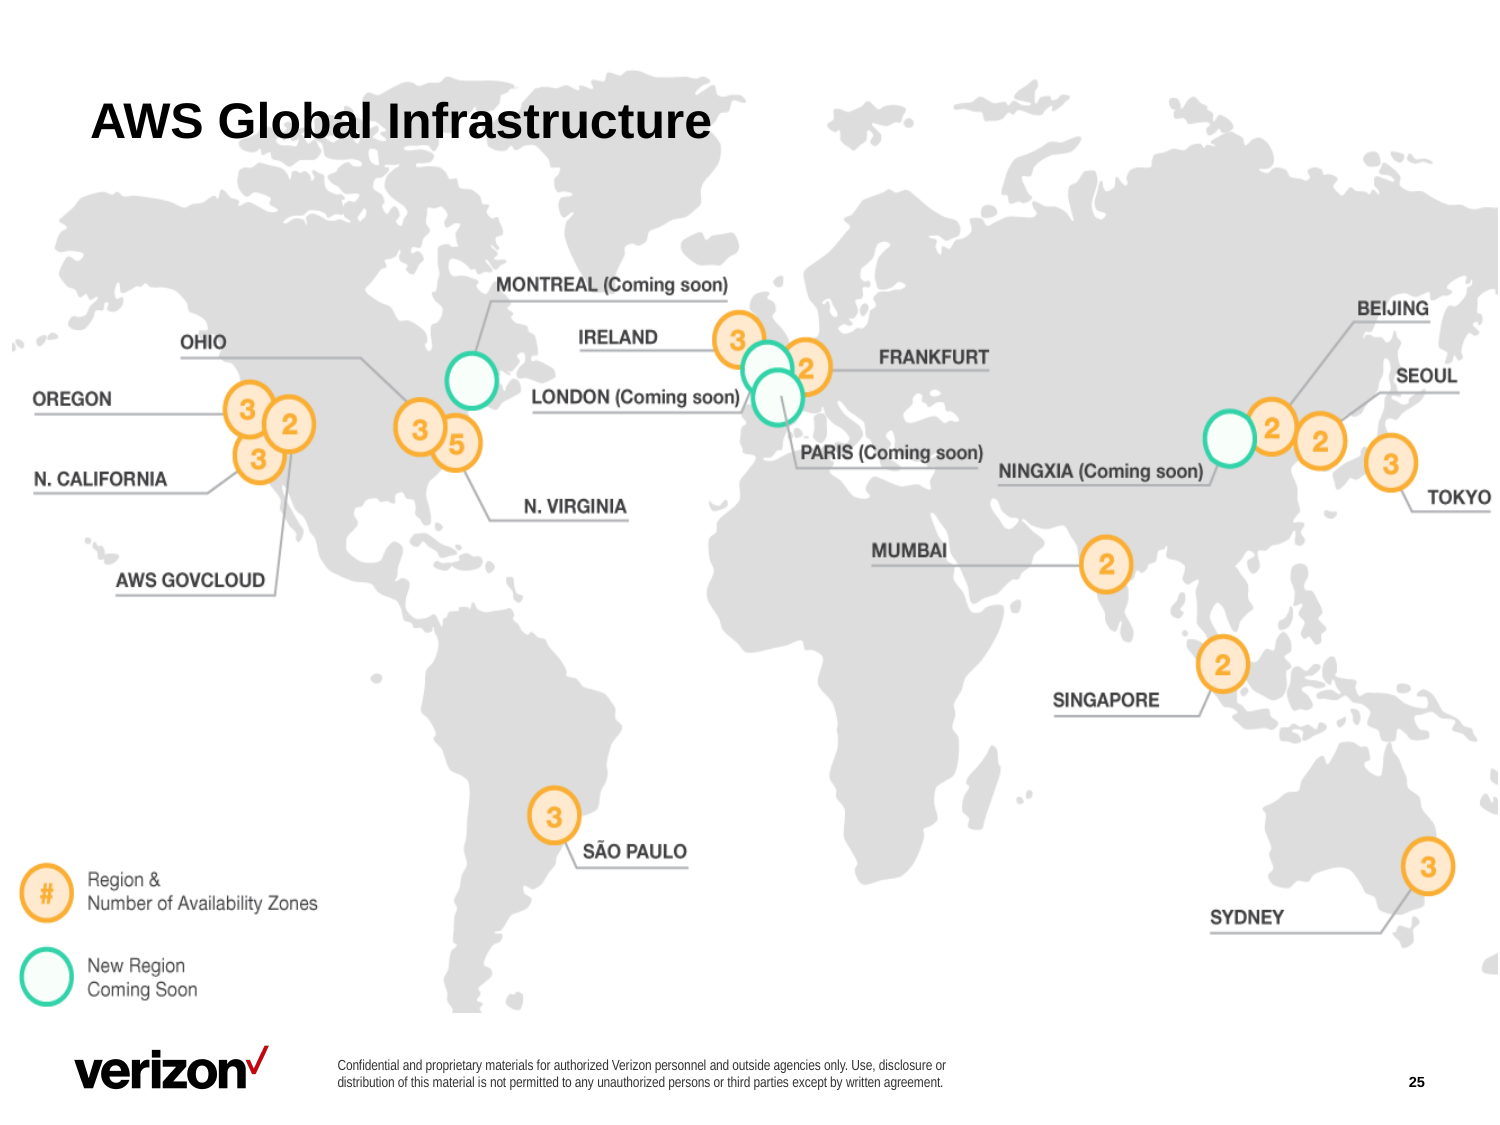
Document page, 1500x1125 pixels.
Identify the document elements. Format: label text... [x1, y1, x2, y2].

picture [51, 1026, 292, 1112]
slide_number 25 [1387, 1053, 1425, 1091]
picture [12, 67, 1498, 1013]
